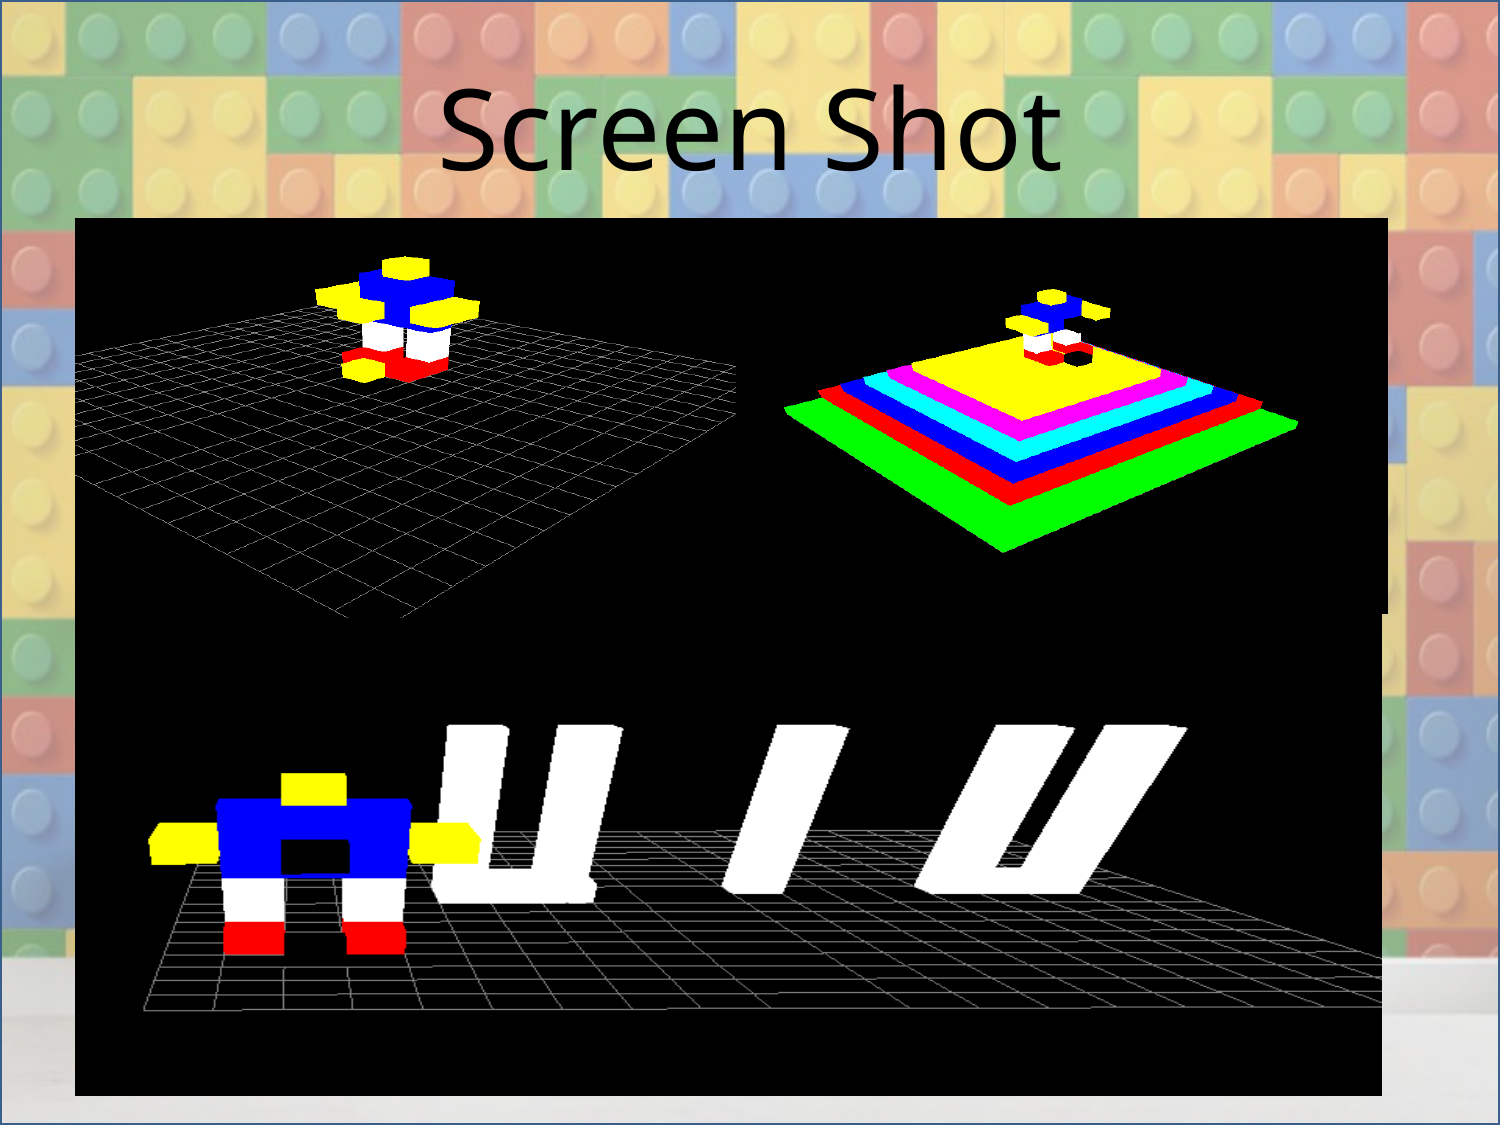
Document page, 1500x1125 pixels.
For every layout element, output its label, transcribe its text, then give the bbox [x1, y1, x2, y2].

text_box [0, 0, 1500, 1125]
title Screen Shot [112, 62, 1388, 188]
picture [74, 218, 1388, 1096]
